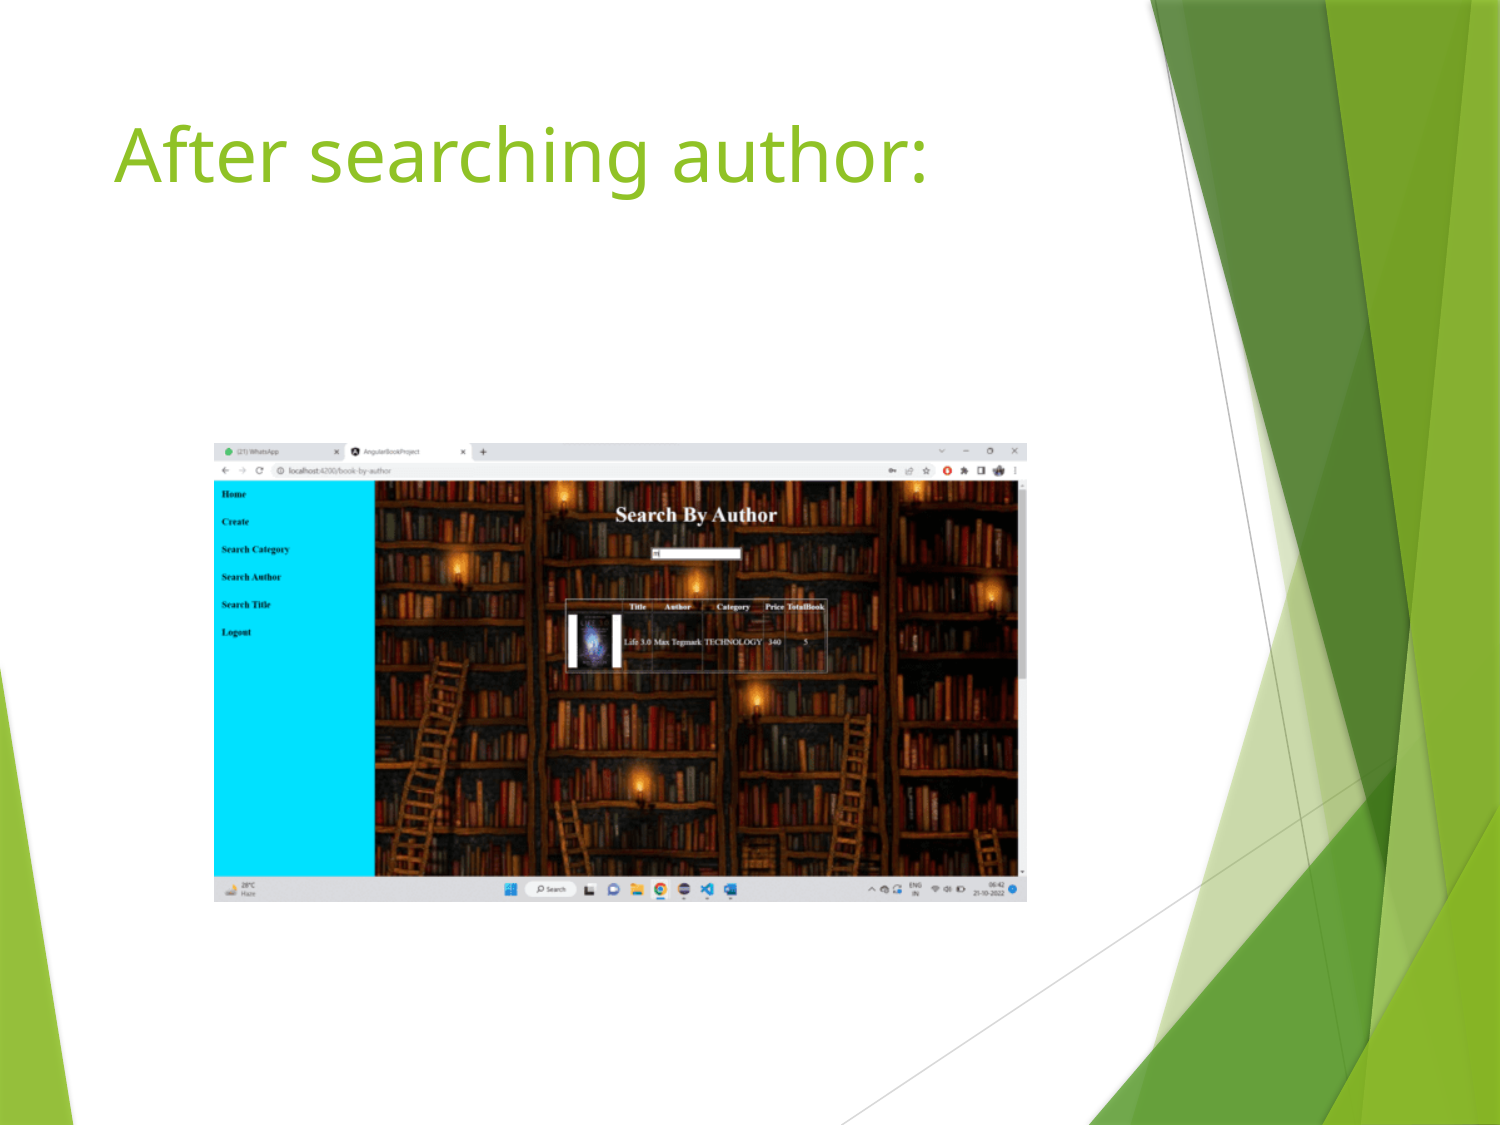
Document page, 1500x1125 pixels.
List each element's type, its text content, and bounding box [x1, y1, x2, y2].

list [213, 443, 1028, 903]
title After searching author: [99, 99, 1142, 317]
